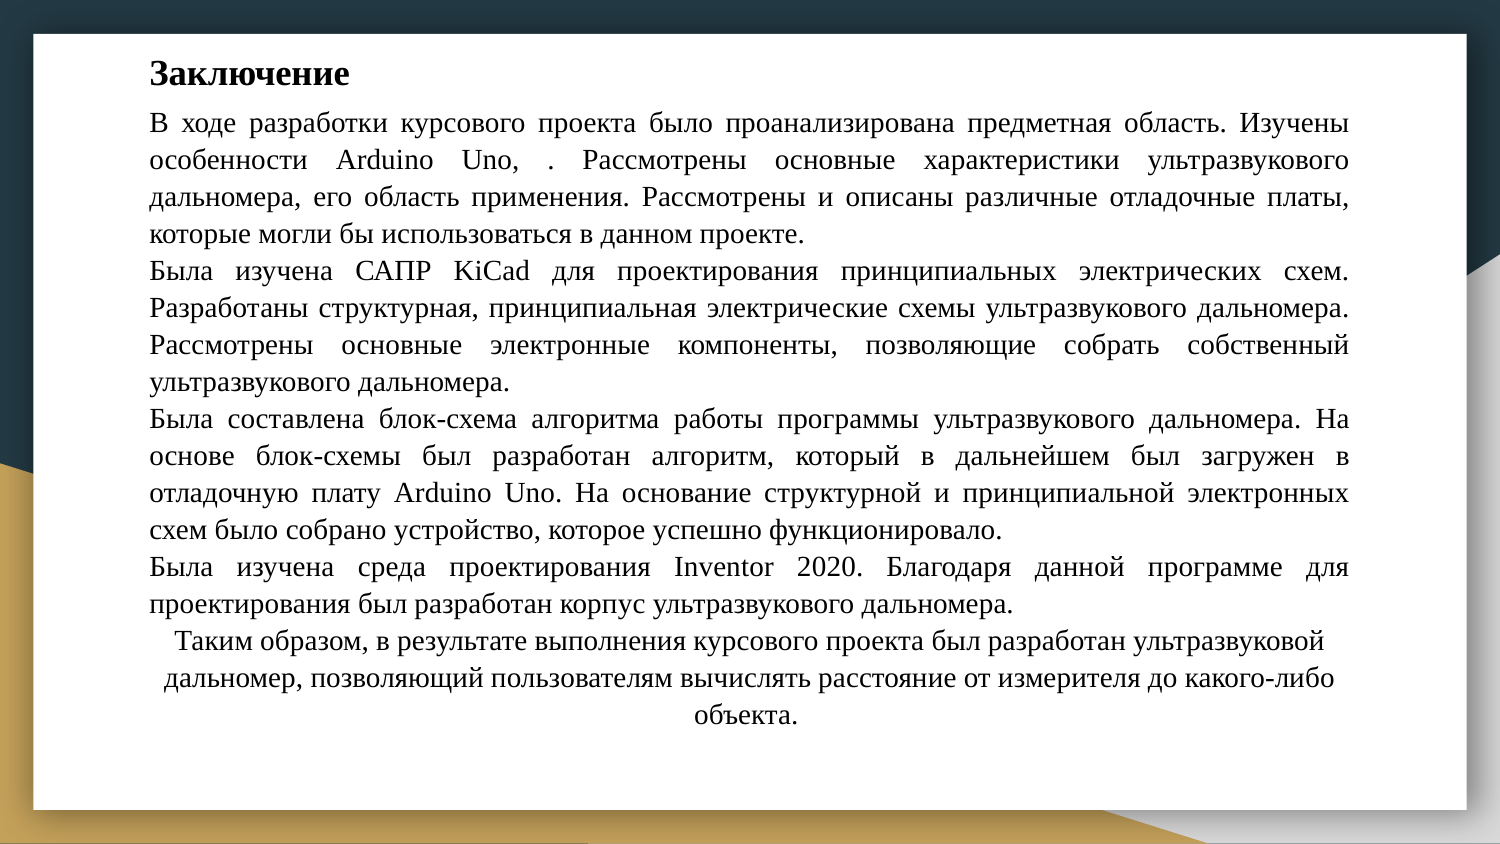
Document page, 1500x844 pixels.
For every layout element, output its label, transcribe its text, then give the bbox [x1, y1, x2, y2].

list В ходе разработки курсового проекта было проанализирована предметная область. Изучены особенности Arduino Uno, . Рассмотрены основные характеристики ультразвукового дальномера, его область применения. Рассмотрены и описаны различные отладочные платы, которые могли бы использоваться в данном проекте. Была изучена САПР KiCad для проектирования принципиальных электрических схем. Разработаны структурная, принципиальная электрические схемы ультразвукового дальномера. Рассмотрены основные электронные компоненты, позволяющие собрать собственный ультразвукового дальномера. Была составлена блок-схема алгоритма работы программы ультразвукового дальномера. На основе блок-схемы был разработан алгоритм, который в дальнейшем был загружен в отладочную плату Arduino Uno. На основание структурной и принципиальной электронных схем было собрано устройство, которое успешно функционировало. Была изучена среда проектирования Inventor 2020. Благодаря данной программе для проектирования был разработан корпус ультразвукового дальномера. Таким образом, в результате выполнения курсового проекта был разработан ультразвуковой дальномер, позволяющий пользователям вычислять расстояние от измерителя до какого-либо объекта. [134, 86, 1366, 798]
title Заключение [134, 38, 1366, 86]
